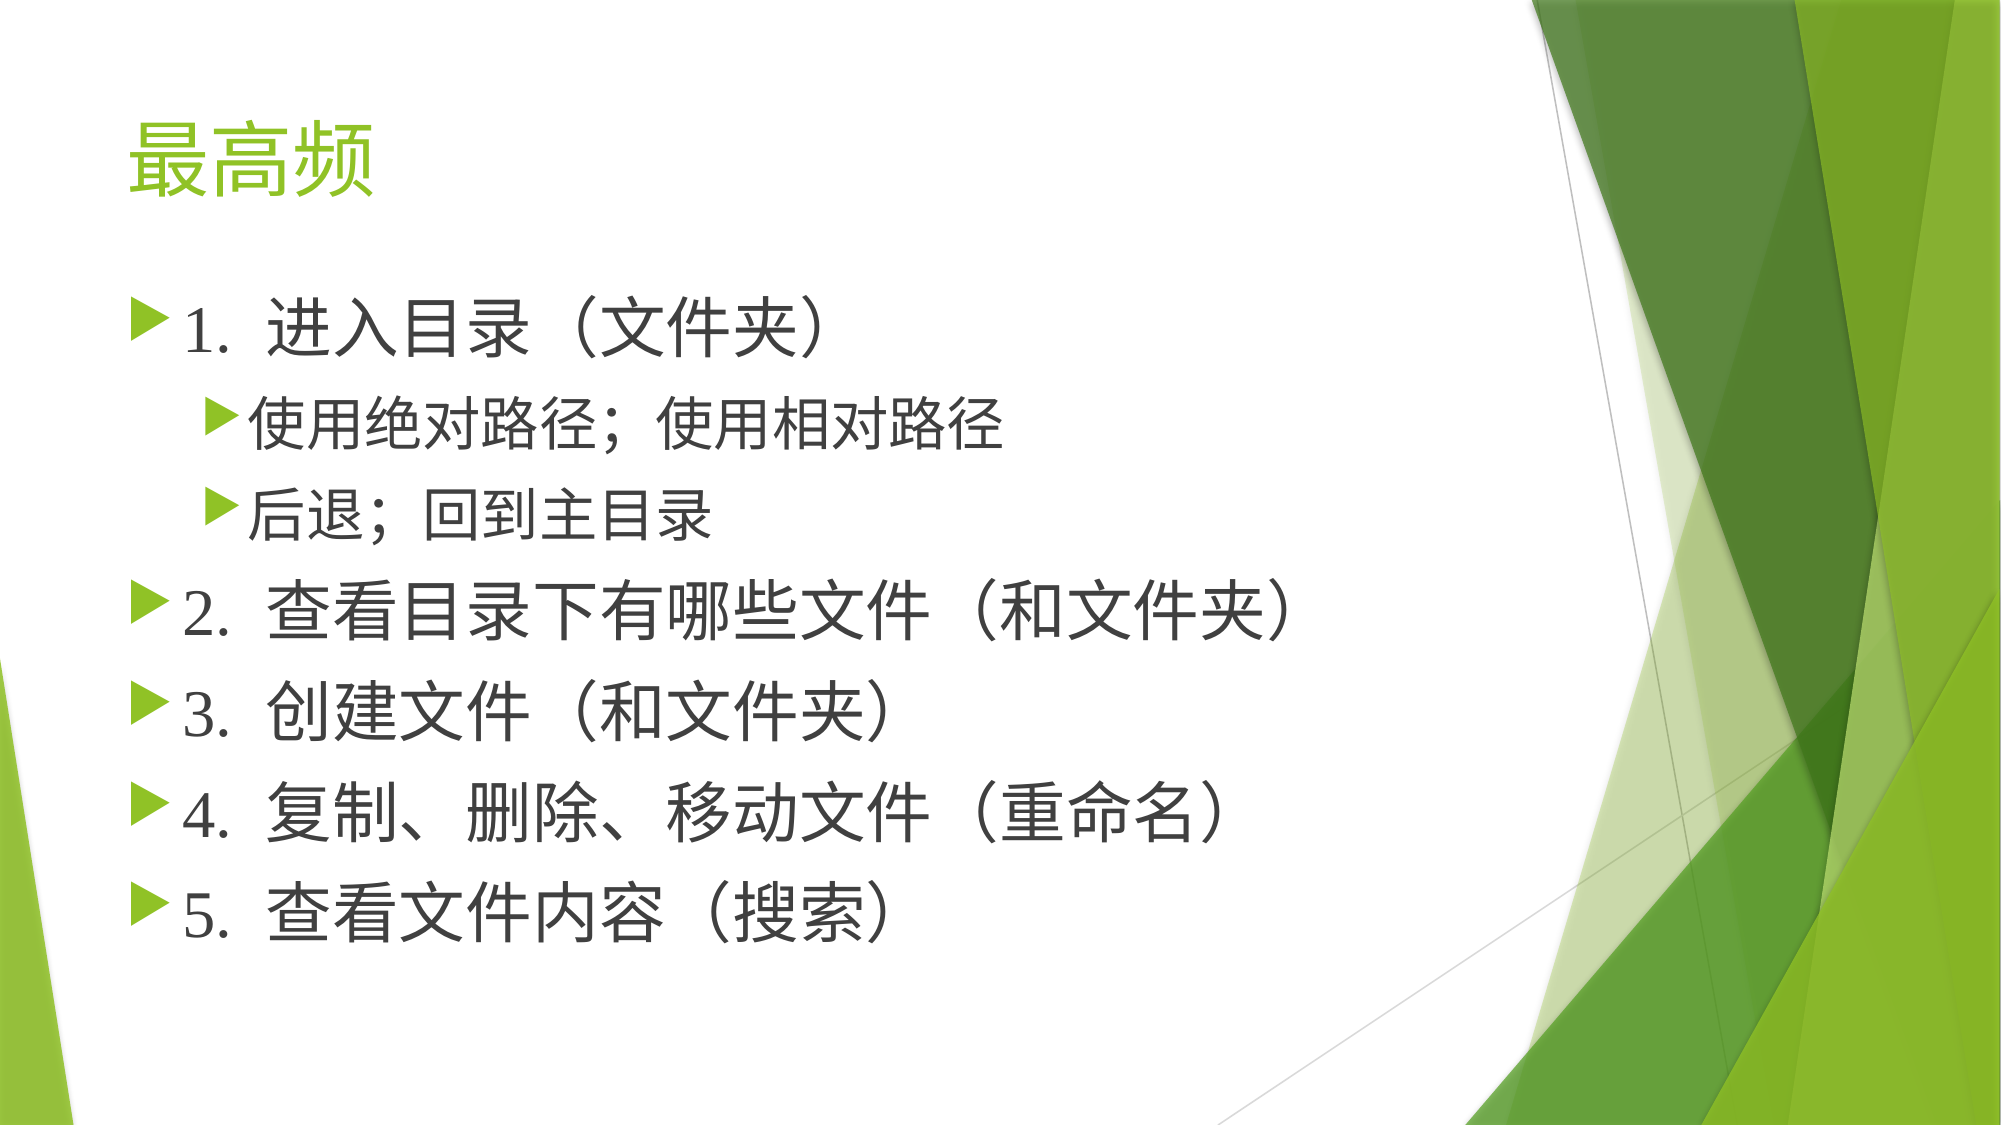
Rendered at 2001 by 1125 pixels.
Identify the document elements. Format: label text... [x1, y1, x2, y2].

title 最高频 [111, 99, 1522, 226]
list 1. 进入目录（文件夹） 使用绝对路径；使用相对路径 后退；回到主目录 2. 查看目录下有哪些文件（和文件夹） 3. 创建文件（和文件夹） 4. 复制、删除、移动文件（重命名） 5. 查看文件内容（搜索） [111, 278, 1522, 992]
